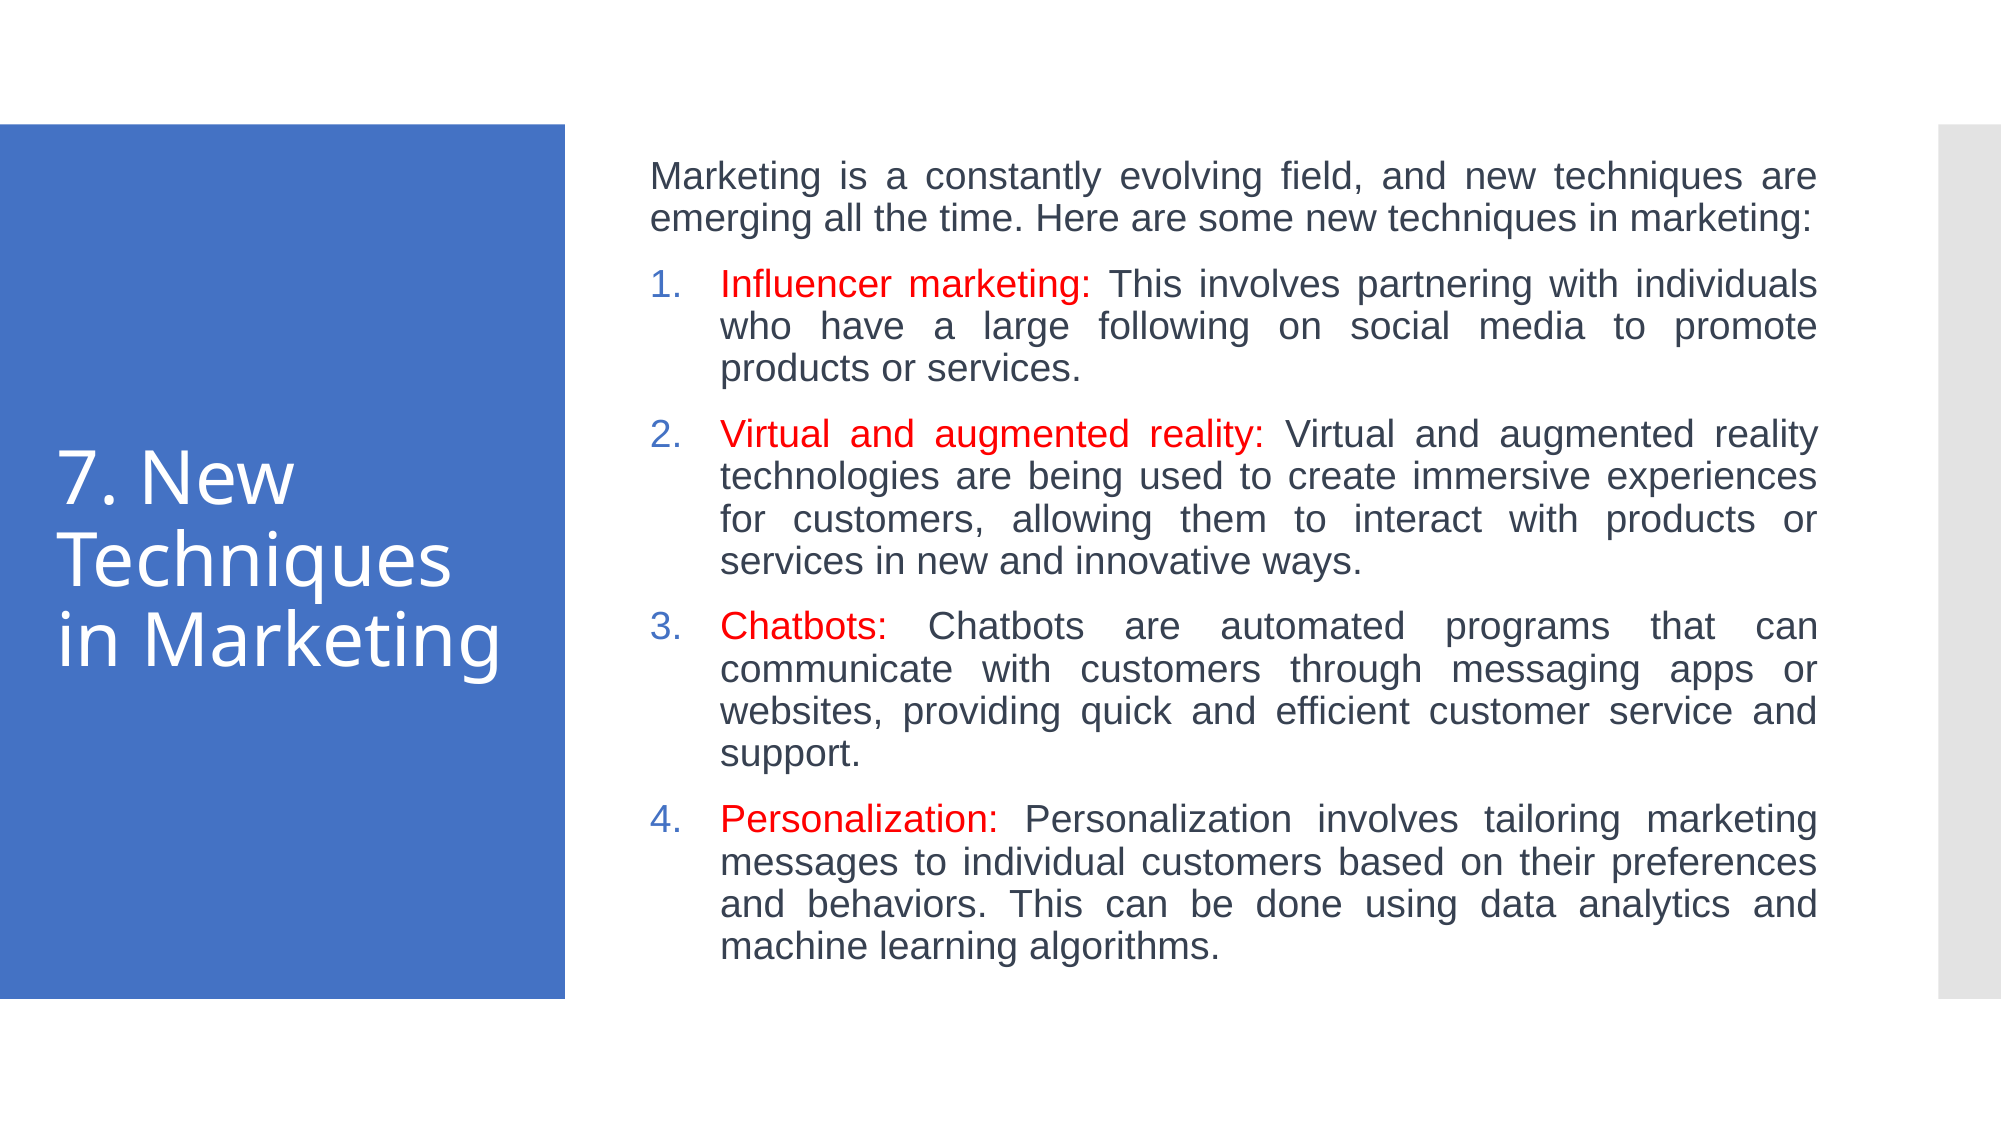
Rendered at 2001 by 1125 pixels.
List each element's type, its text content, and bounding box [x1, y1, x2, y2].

title 7. New Techniques in Marketing [41, 184, 525, 940]
list Marketing is a constantly evolving field, and new techniques are emerging all the time. Here are some new techniques in marketing: Influencer marketing: This involves partnering with individuals who have a large following on social media to promote products or services. Virtual and augmented reality: Virtual and augmented reality technologies are being used to create immersive experiences for customers, allowing them to interact with products or services in new and innovative ways. Chatbots: Chatbots are automated programs that can communicate with customers through messaging apps or websites, providing quick and efficient customer service and support. Personalization: Personalization involves tailoring marketing messages to individual customers based on their preferences and behaviors. This can be done using data analytics and machine learning algorithms. [634, 141, 1835, 982]
